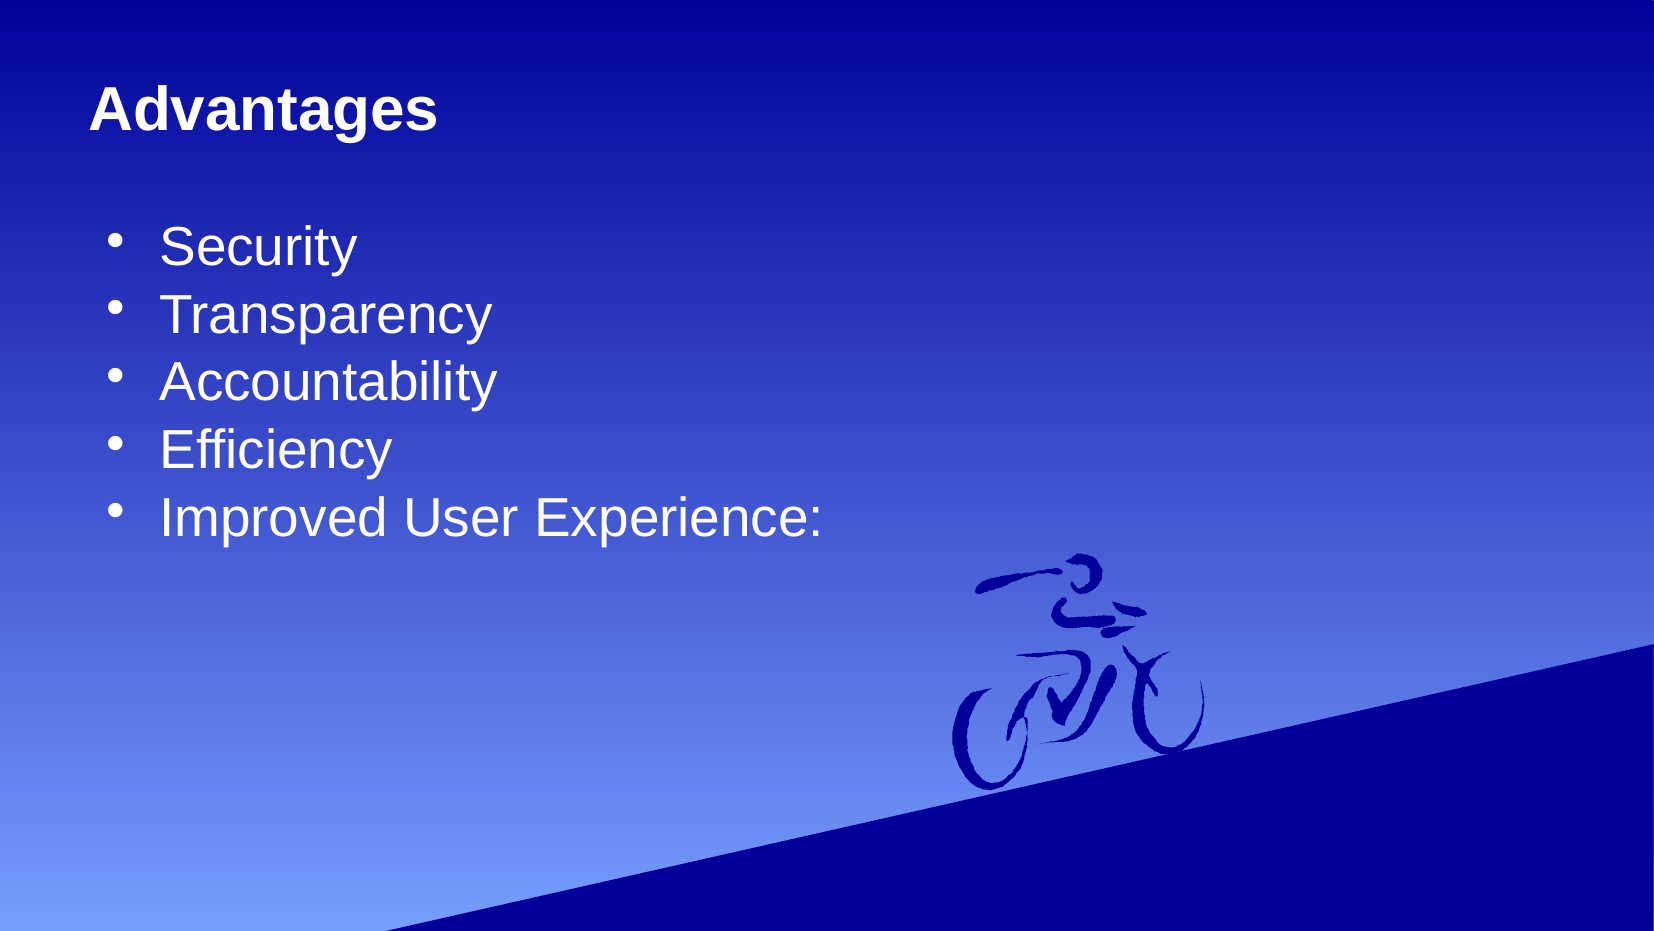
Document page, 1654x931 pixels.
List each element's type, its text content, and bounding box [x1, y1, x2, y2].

title Advantages [88, 29, 1566, 178]
list Security Transparency Accountability Efficiency Improved User Experience: [88, 206, 1566, 739]
